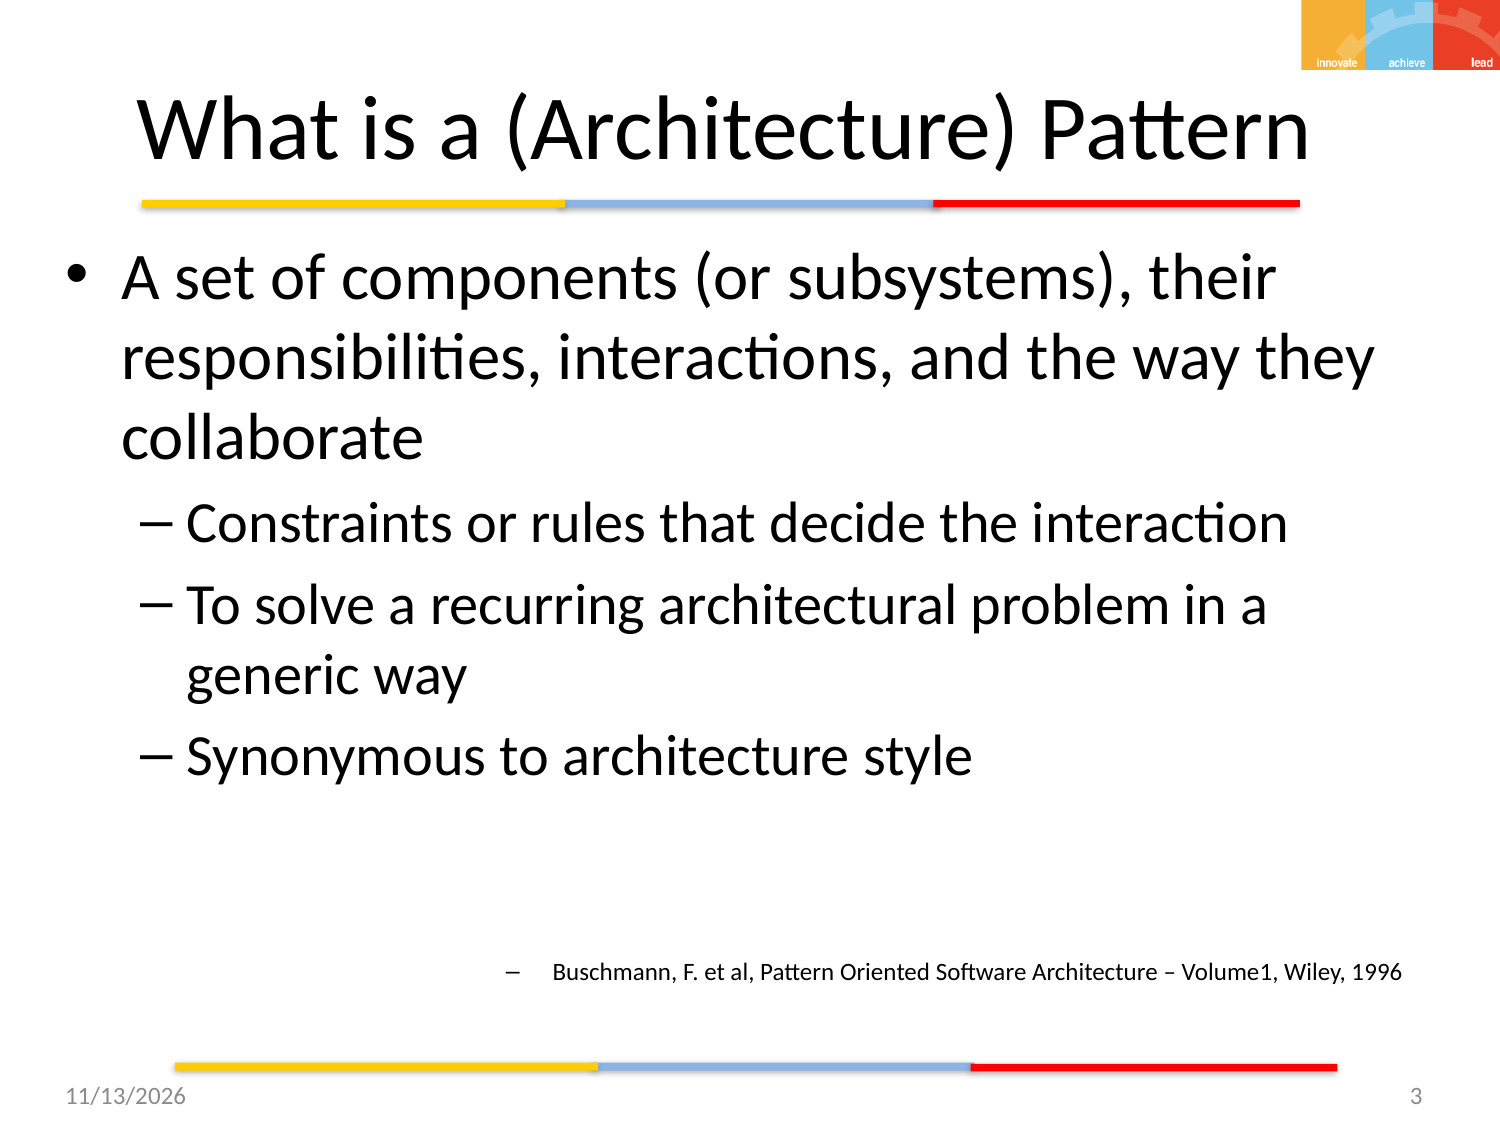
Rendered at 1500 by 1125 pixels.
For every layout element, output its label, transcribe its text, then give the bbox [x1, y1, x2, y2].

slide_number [50, 1065, 400, 1125]
list A set of components (or subsystems), their responsibilities, interactions, and the way they collaborate Constraints or rules that decide the interaction To solve a recurring architectural problem in a generic way Synonymous to architecture style Buschmann, F. et al, Pattern Oriented Software Architecture – Volume1, Wiley, 1996 [49, 224, 1426, 1051]
slide_number 3 [1087, 1065, 1438, 1125]
picture [1301, 0, 1500, 70]
title What is a (Architecture) Pattern [49, 45, 1401, 201]
